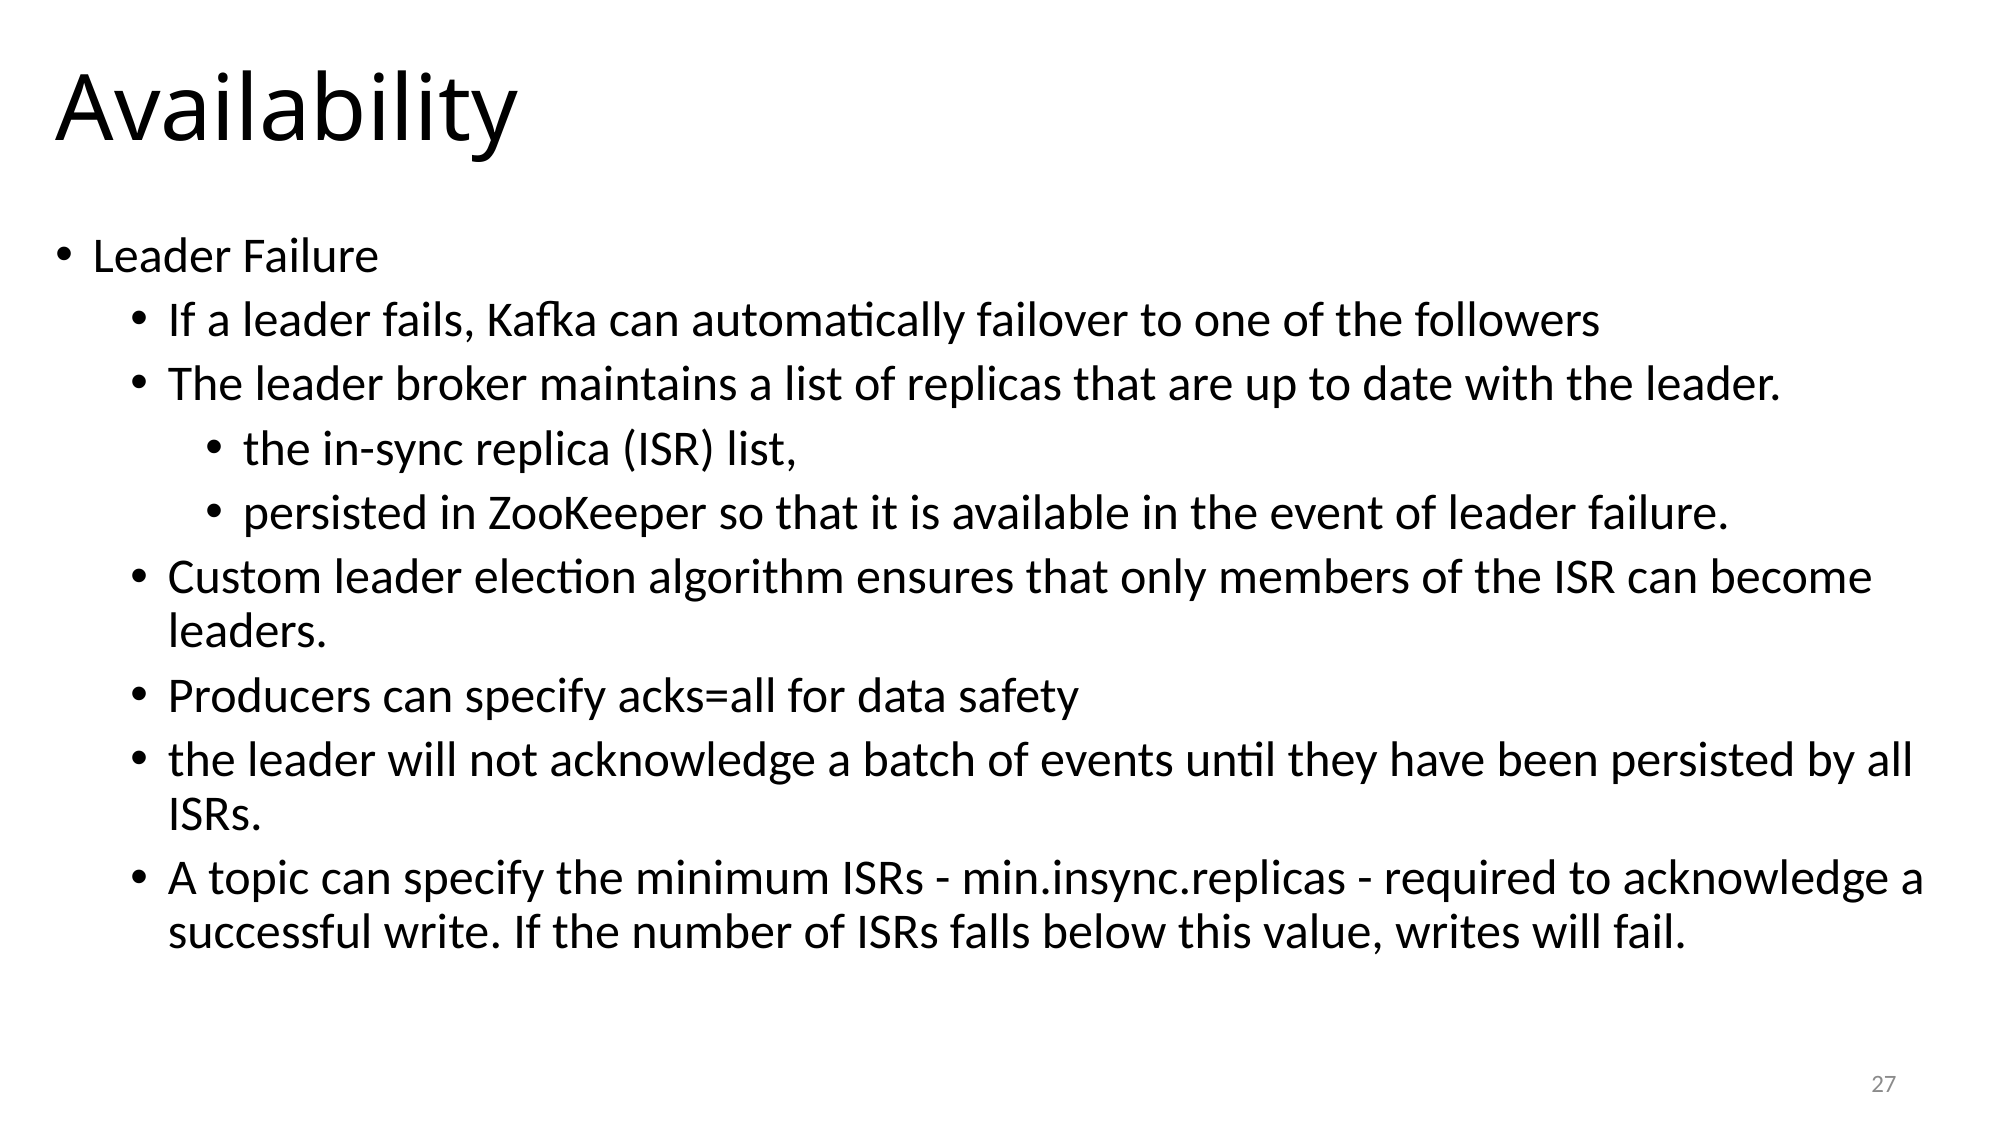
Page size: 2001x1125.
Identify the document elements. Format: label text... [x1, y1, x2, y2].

title Availability [40, 35, 1955, 187]
list Leader Failure If a leader fails, Kafka can automatically failover to one of the followers The leader broker maintains a list of replicas that are up to date with the leader. the in-sync replica (ISR) list, persisted in ZooKeeper so that it is available in the event of leader failure. Custom leader election algorithm ensures that only members of the ISR can become leaders. Producers can specify acks=all for data safety the leader will not acknowledge a batch of events until they have been persisted by all ISRs. A topic can specify the minimum ISRs - min.insync.replicas - required to acknowledge a successful write. If the number of ISRs falls below this value, writes will fail. [40, 221, 1955, 1021]
